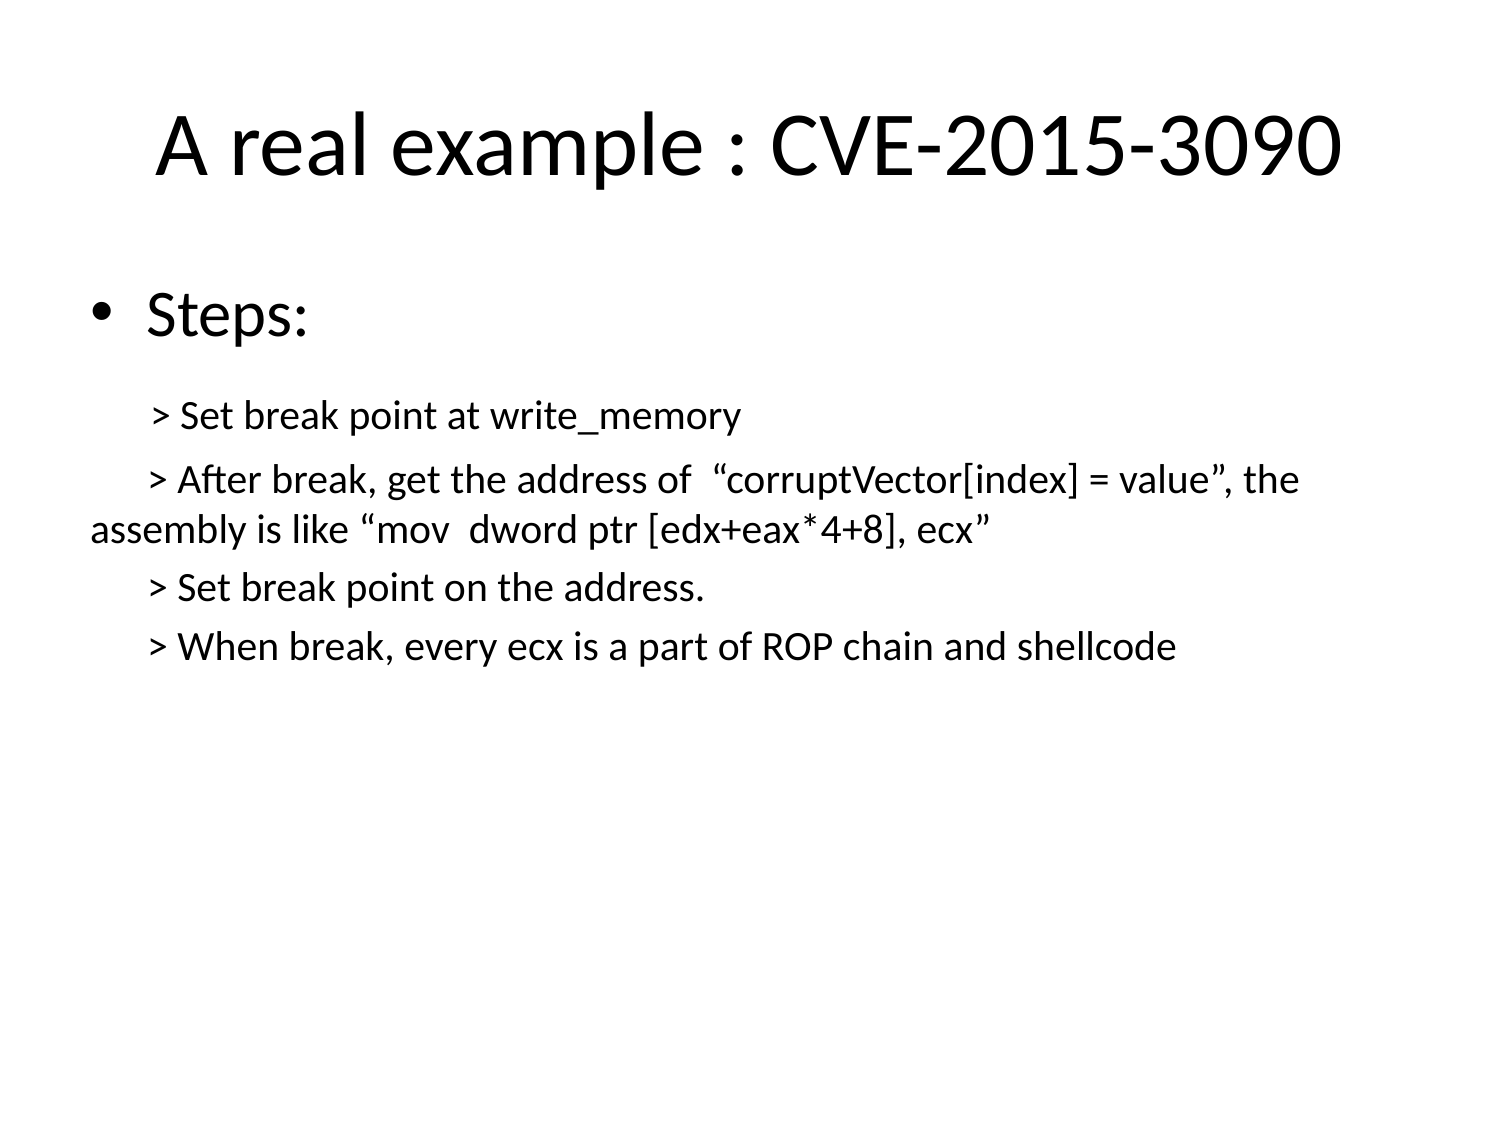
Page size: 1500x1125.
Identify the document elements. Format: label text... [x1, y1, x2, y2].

list Steps: > Set break point at write_memory > After break, get the address of “corruptVector[index] = value”, the assembly is like “mov dword ptr [edx+eax*4+8], ecx” > Set break point on the address. > When break, every ecx is a part of ROP chain and shellcode [75, 262, 1425, 1005]
title A real example : CVE-2015-3090 [75, 45, 1425, 233]
